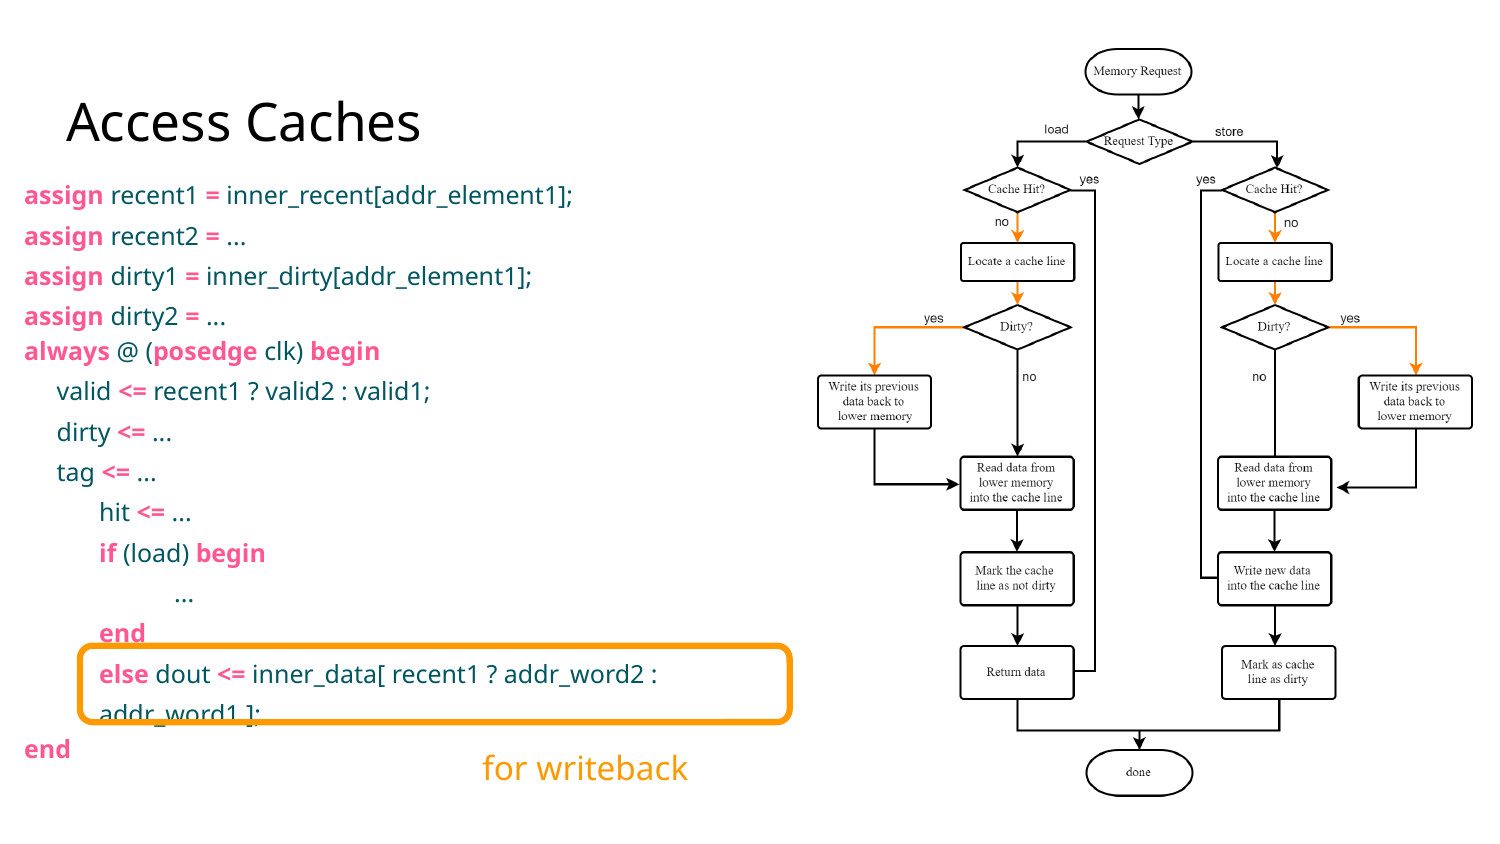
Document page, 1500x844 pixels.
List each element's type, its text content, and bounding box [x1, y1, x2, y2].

list assign recent1 = inner_recent[addr_element1]; assign recent2 = ... assign dirty1 = inner_dirty[addr_element1]; assign dirty2 = ... always @ (posedge clk) begin valid <= recent1 ? valid2 : valid1; dirty <= ... tag <= ... hit <= ... if (load) begin ... end else dout <= inner_data[ recent1 ? addr_word2 : addr_word1 ]; end [9, 154, 784, 715]
title Access Caches [51, 72, 784, 154]
text_box [79, 645, 784, 723]
text_box for writeback [467, 732, 784, 803]
picture [789, 21, 1500, 823]
